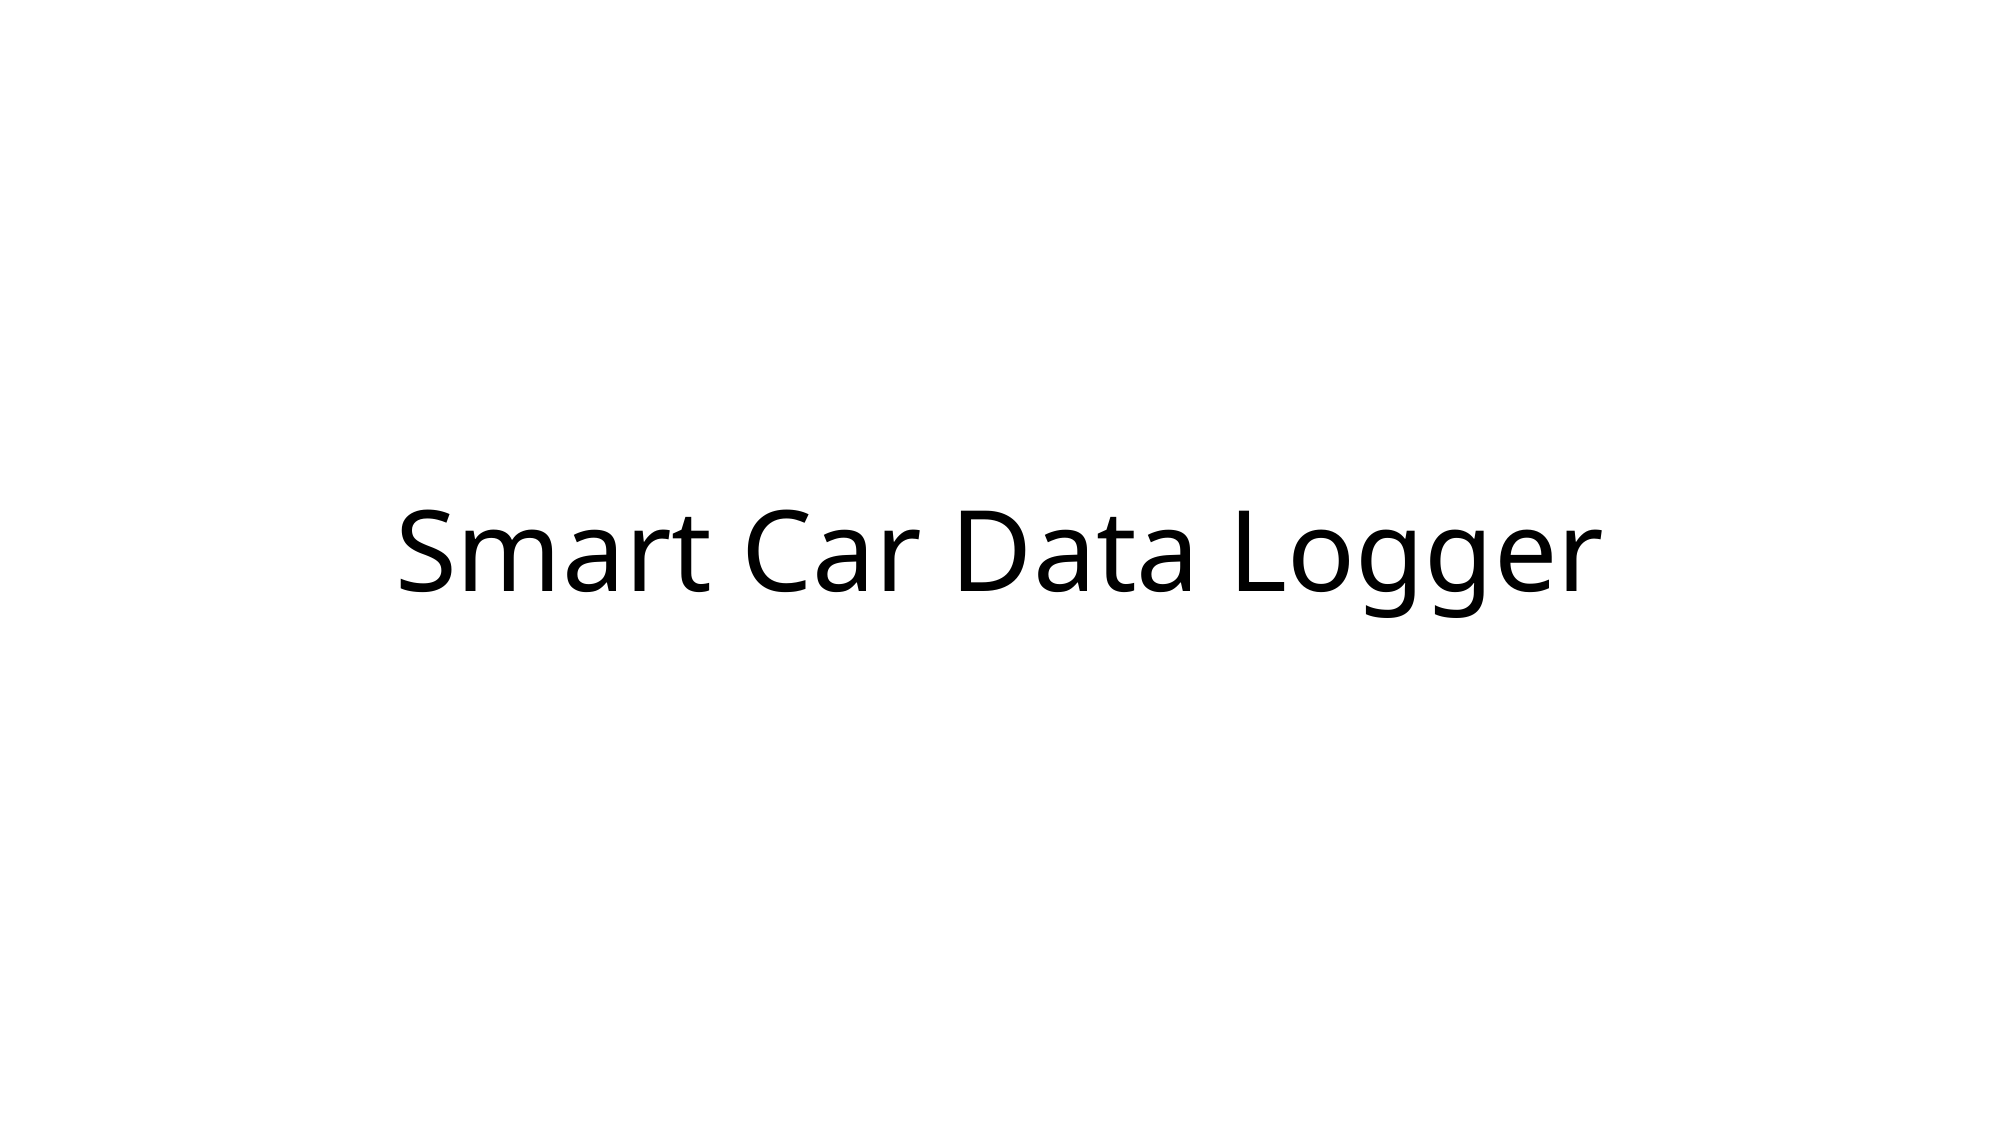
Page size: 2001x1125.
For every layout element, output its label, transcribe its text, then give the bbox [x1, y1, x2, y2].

title Smart Car Data Logger [249, 184, 1750, 623]
